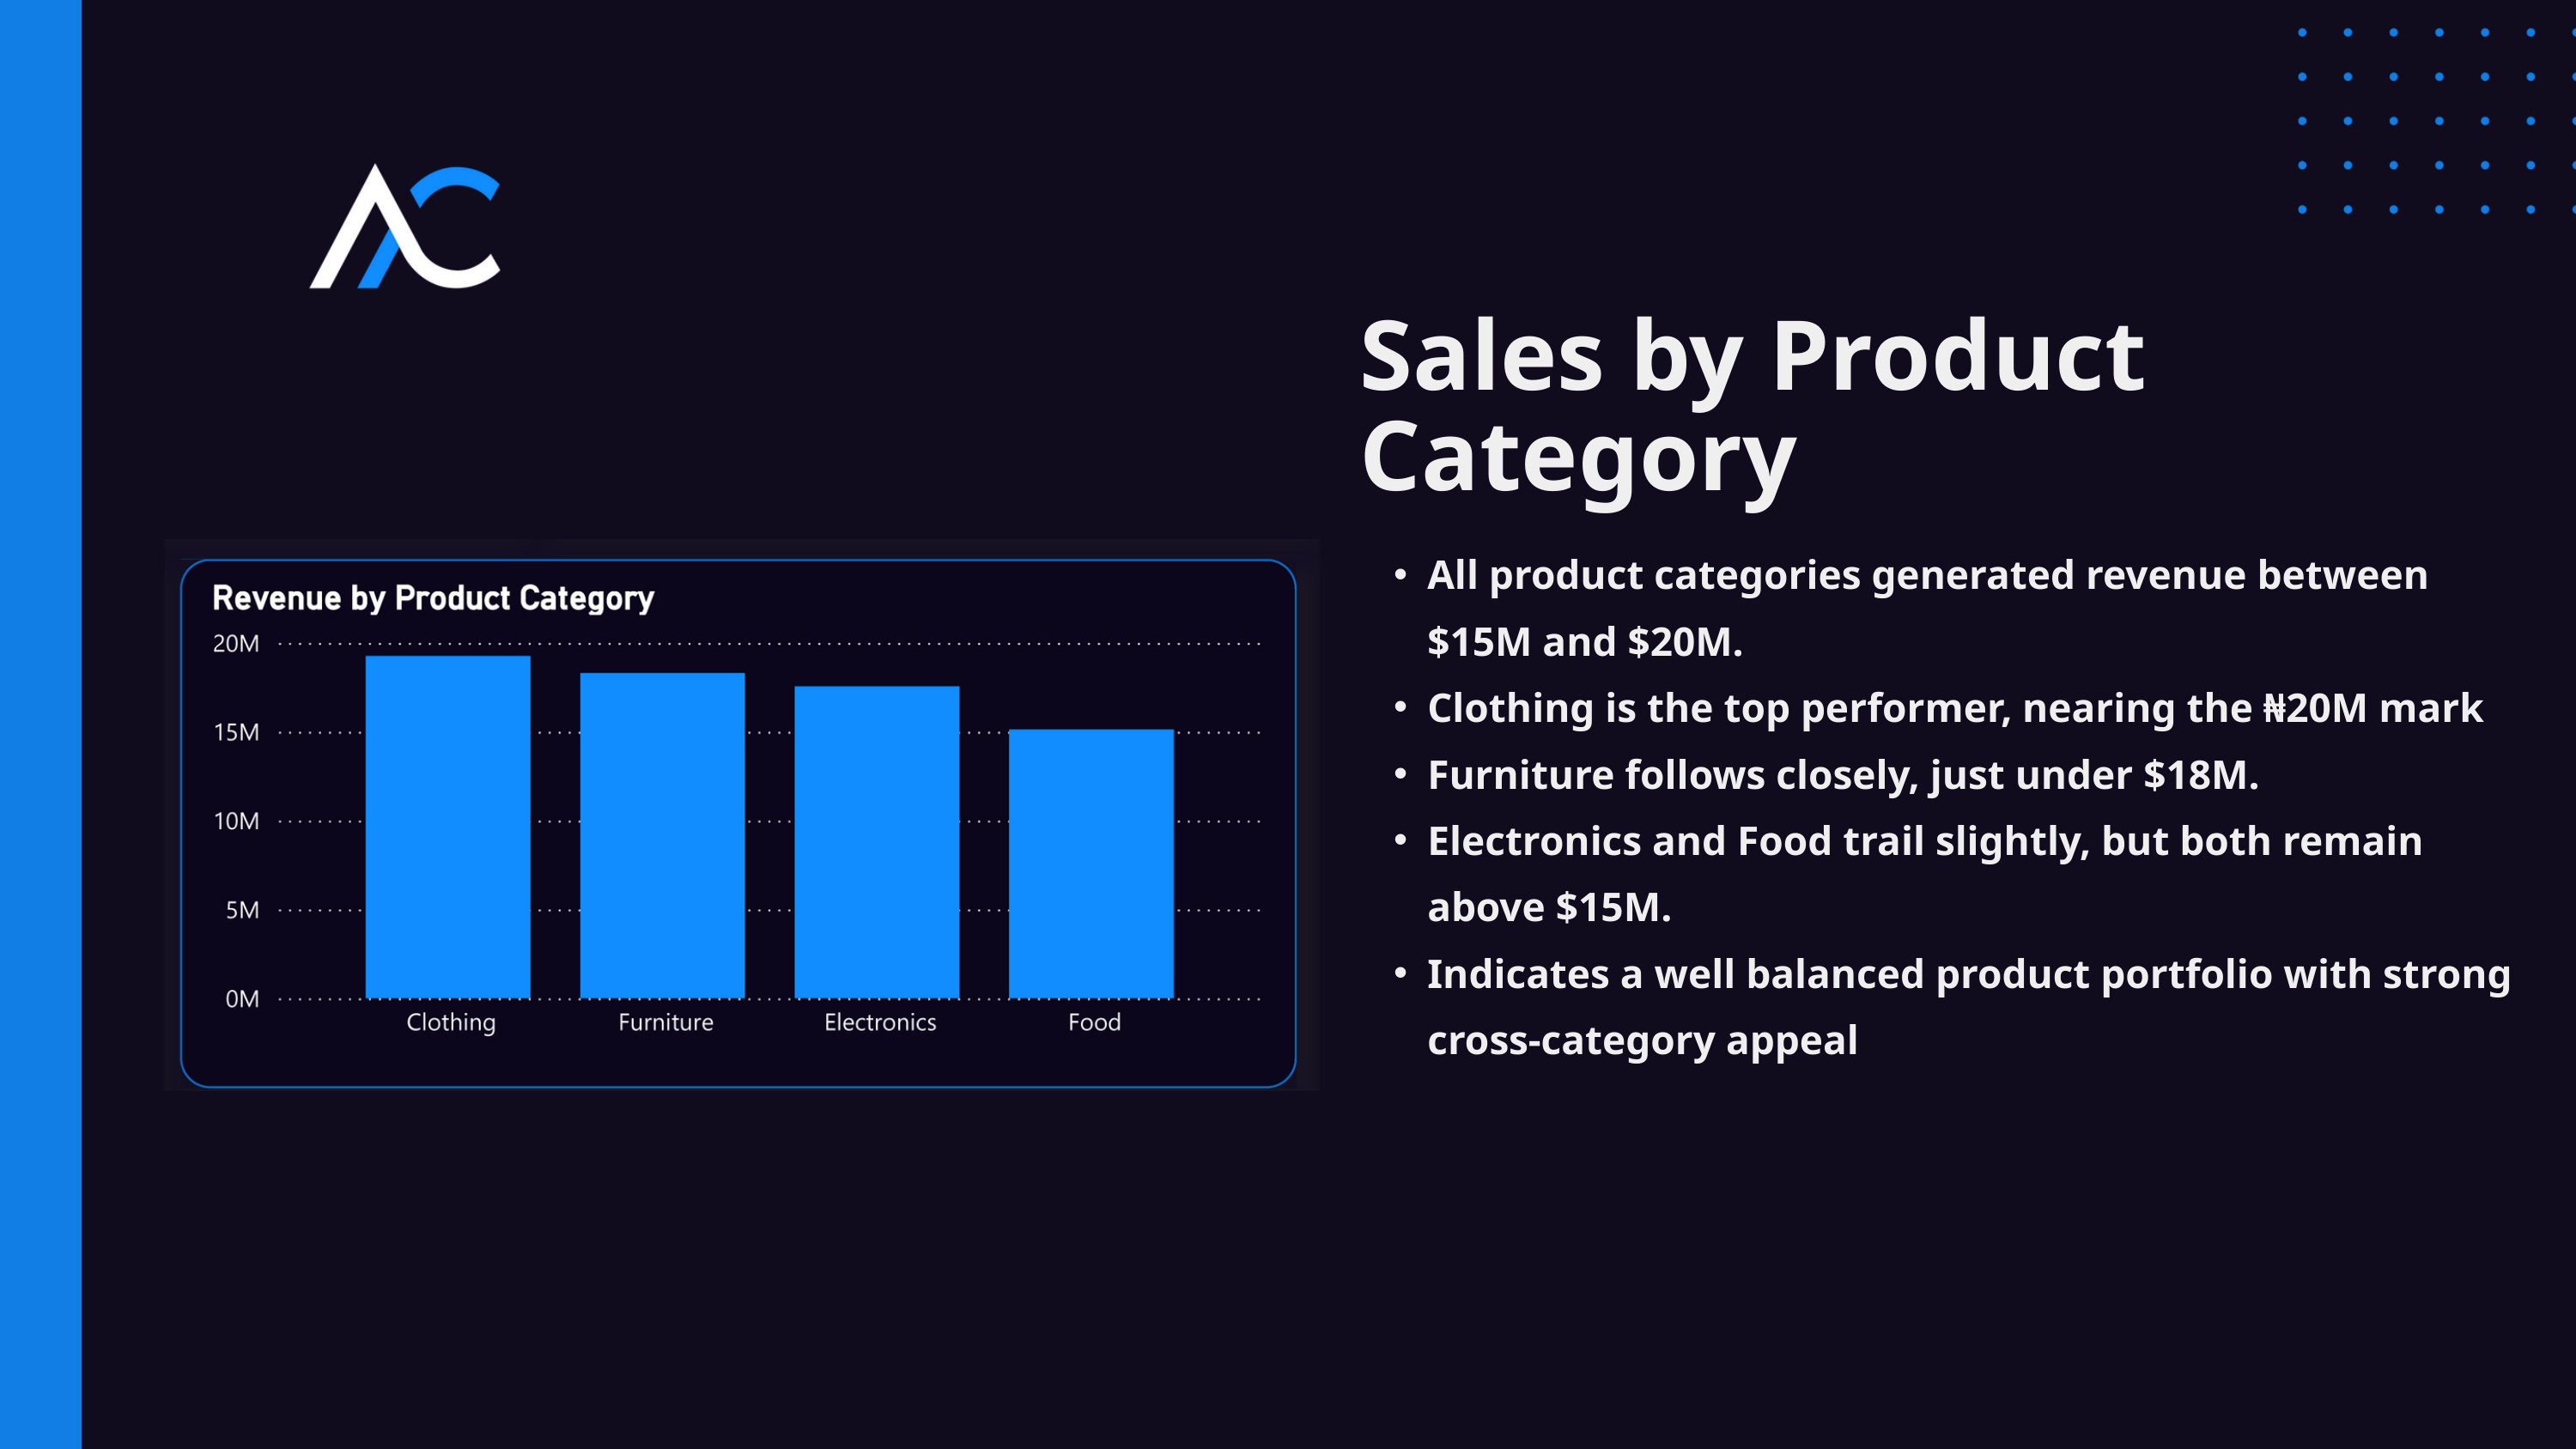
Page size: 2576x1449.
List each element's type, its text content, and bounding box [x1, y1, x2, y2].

text_box Sales by Product Category [1359, 309, 2224, 429]
text_box [299, 144, 510, 307]
text_box All product categories generated revenue between $15M and $20M. Clothing is the top performer, nearing the ₦20M mark Furniture follows closely, just under $18M. Electronics and Food trail slightly, but both remain above $15M. Indicates a well balanced product portfolio with strong cross-category appeal [1359, 554, 2531, 1130]
text_box [164, 554, 1320, 1091]
text_box [2298, 0, 2576, 215]
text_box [0, 432, 2576, 544]
